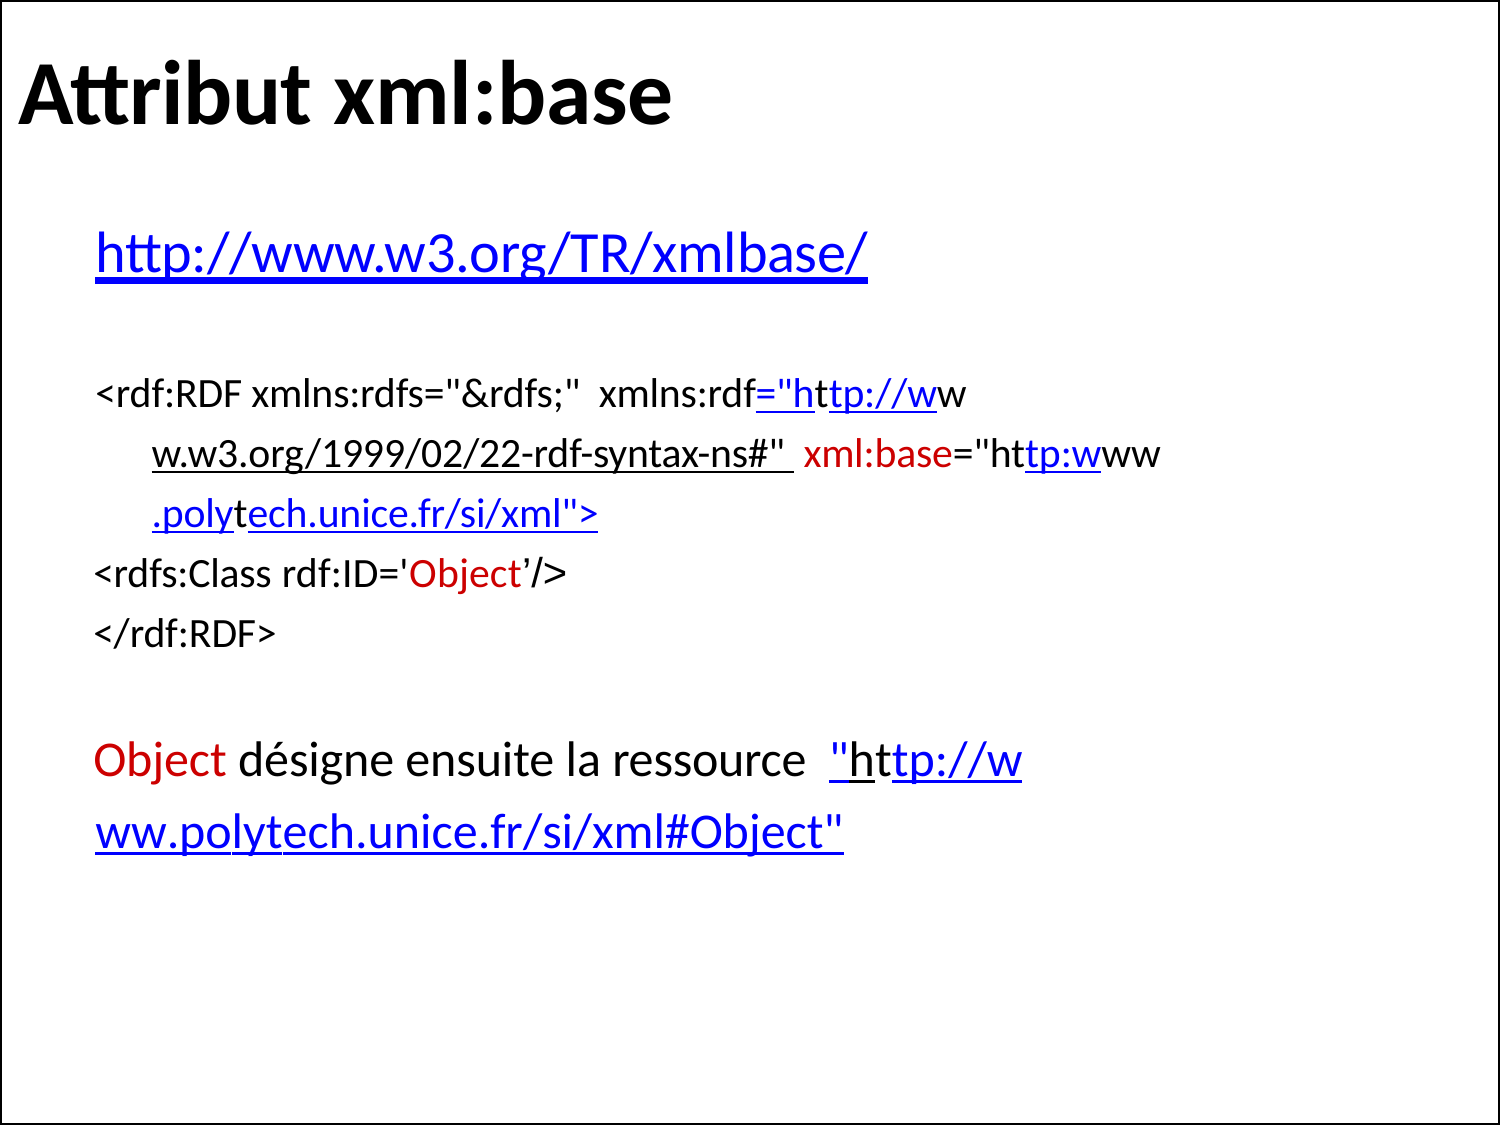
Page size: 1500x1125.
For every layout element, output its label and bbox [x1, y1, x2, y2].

text_box [0, 0, 1500, 1125]
